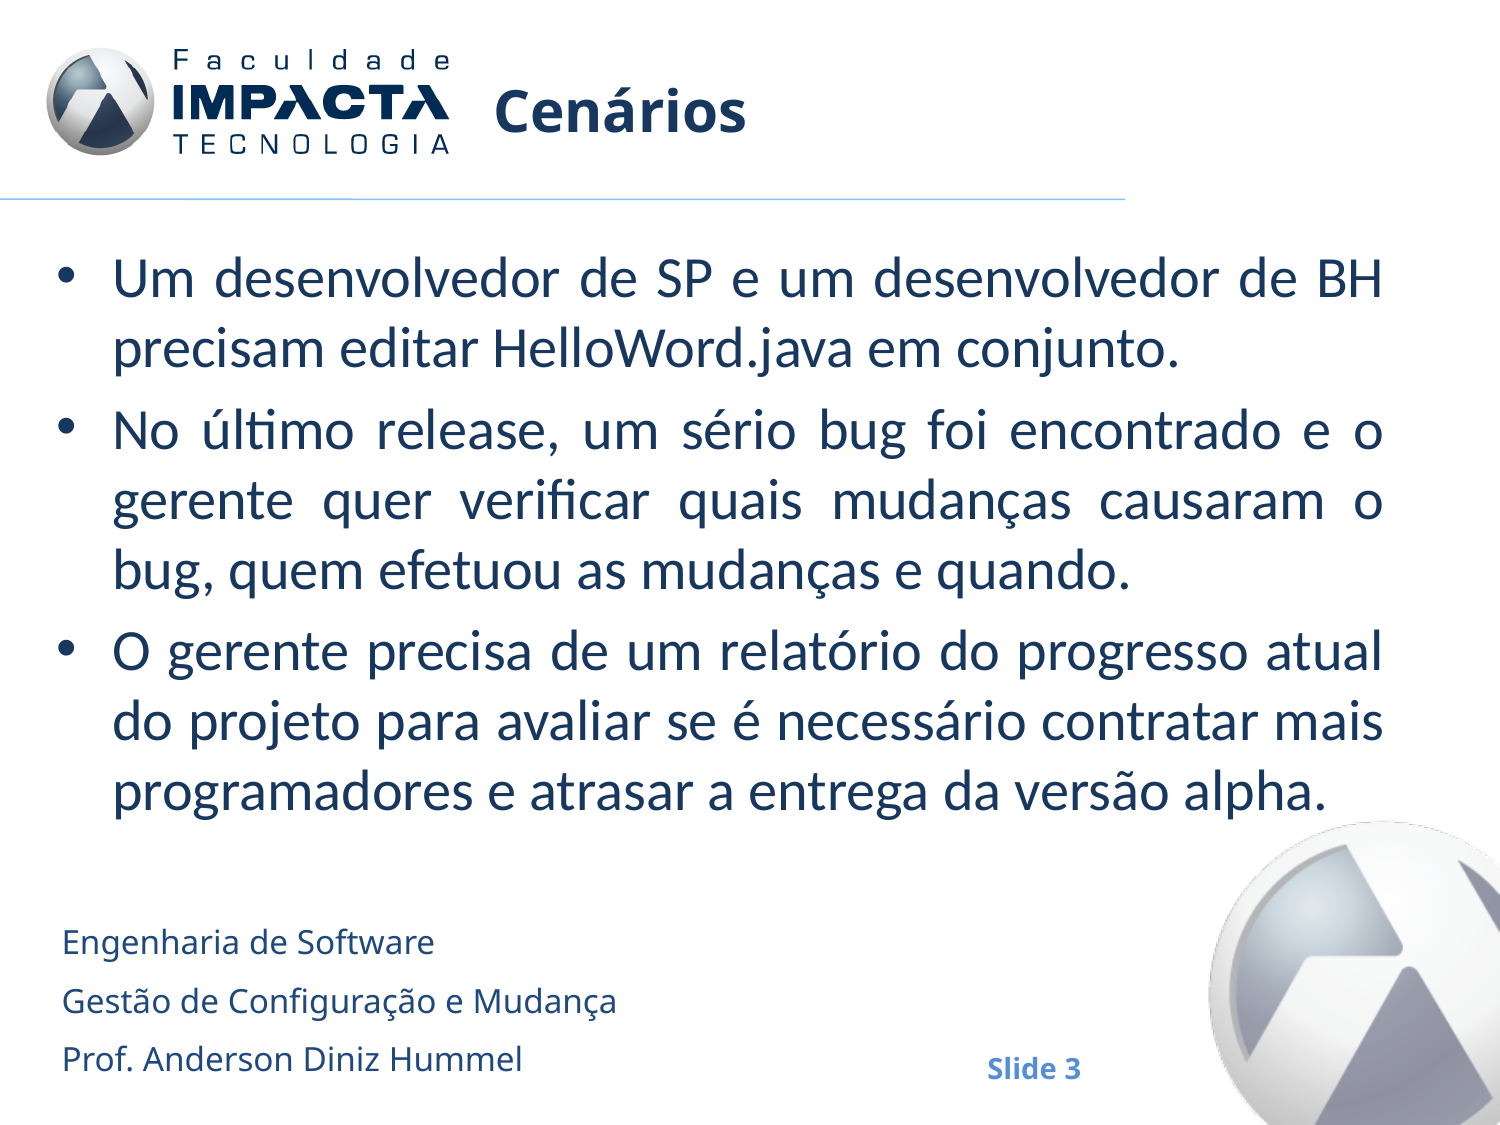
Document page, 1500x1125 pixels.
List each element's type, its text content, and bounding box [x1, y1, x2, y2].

picture [35, 35, 458, 164]
list Engenharia de Software [46, 914, 868, 972]
list Prof. Anderson Diniz Hummel [46, 1031, 868, 1102]
list Gestão de Configuração e Mudança [46, 972, 868, 1031]
list Um desenvolvedor de SP e um desenvolvedor de BH precisam editar HelloWord.java em conjunto. No último release, um sério bug foi encontrado e o gerente quer verificar quais mudanças causaram o bug, quem efetuou as mudanças e quando. O gerente precisa de um relatório do progresso atual do projeto para avaliar se é necessário contratar mais programadores e atrasar a entrega da versão alpha. [41, 231, 1400, 894]
title Cenários [478, 66, 1483, 149]
picture [1206, 787, 1500, 1125]
